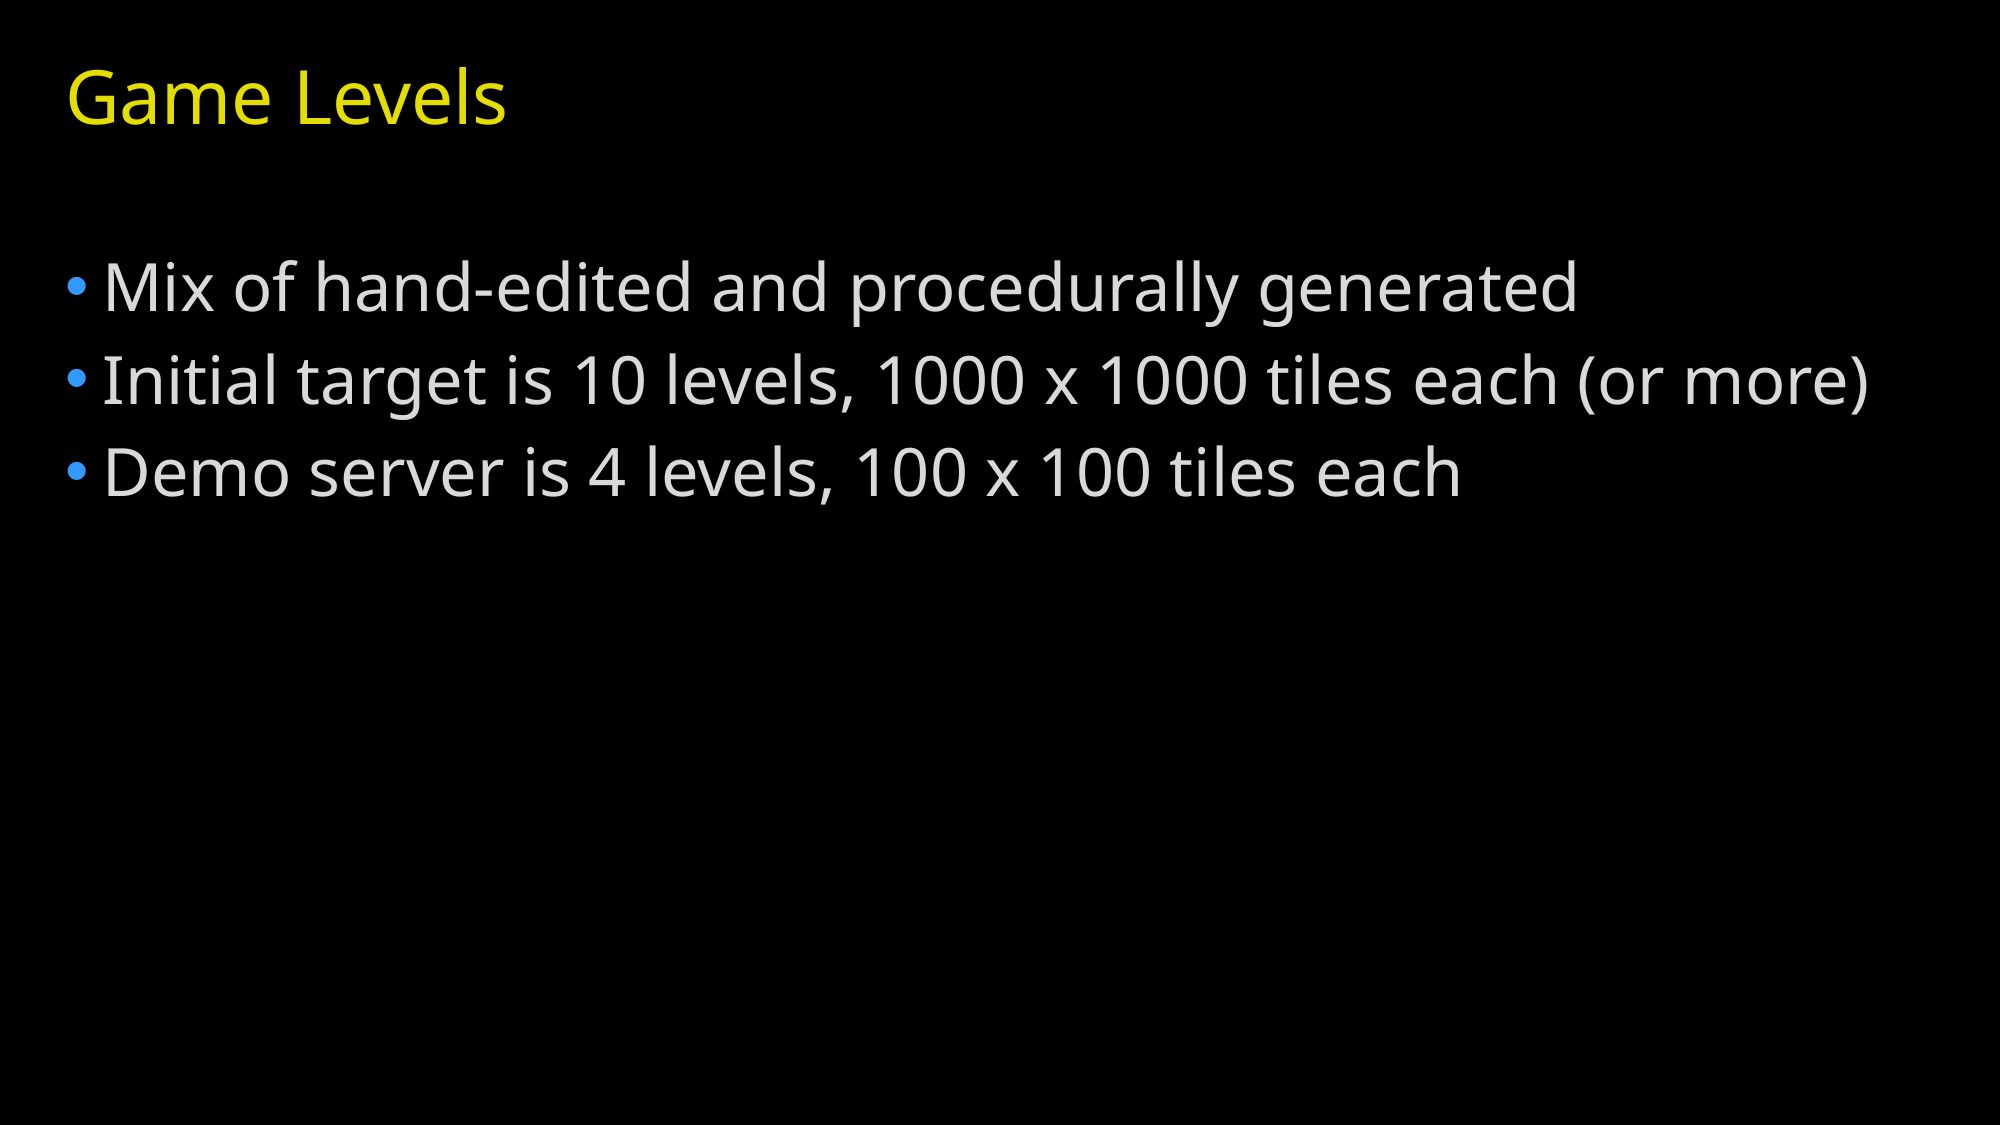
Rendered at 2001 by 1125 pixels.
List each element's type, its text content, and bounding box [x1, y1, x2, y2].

title Game Levels [50, 37, 2000, 148]
list Mix of hand-edited and procedurally generated Initial target is 10 levels, 1000 x 1000 tiles each (or more) Demo server is 4 levels, 100 x 100 tiles each [50, 237, 1988, 1000]
